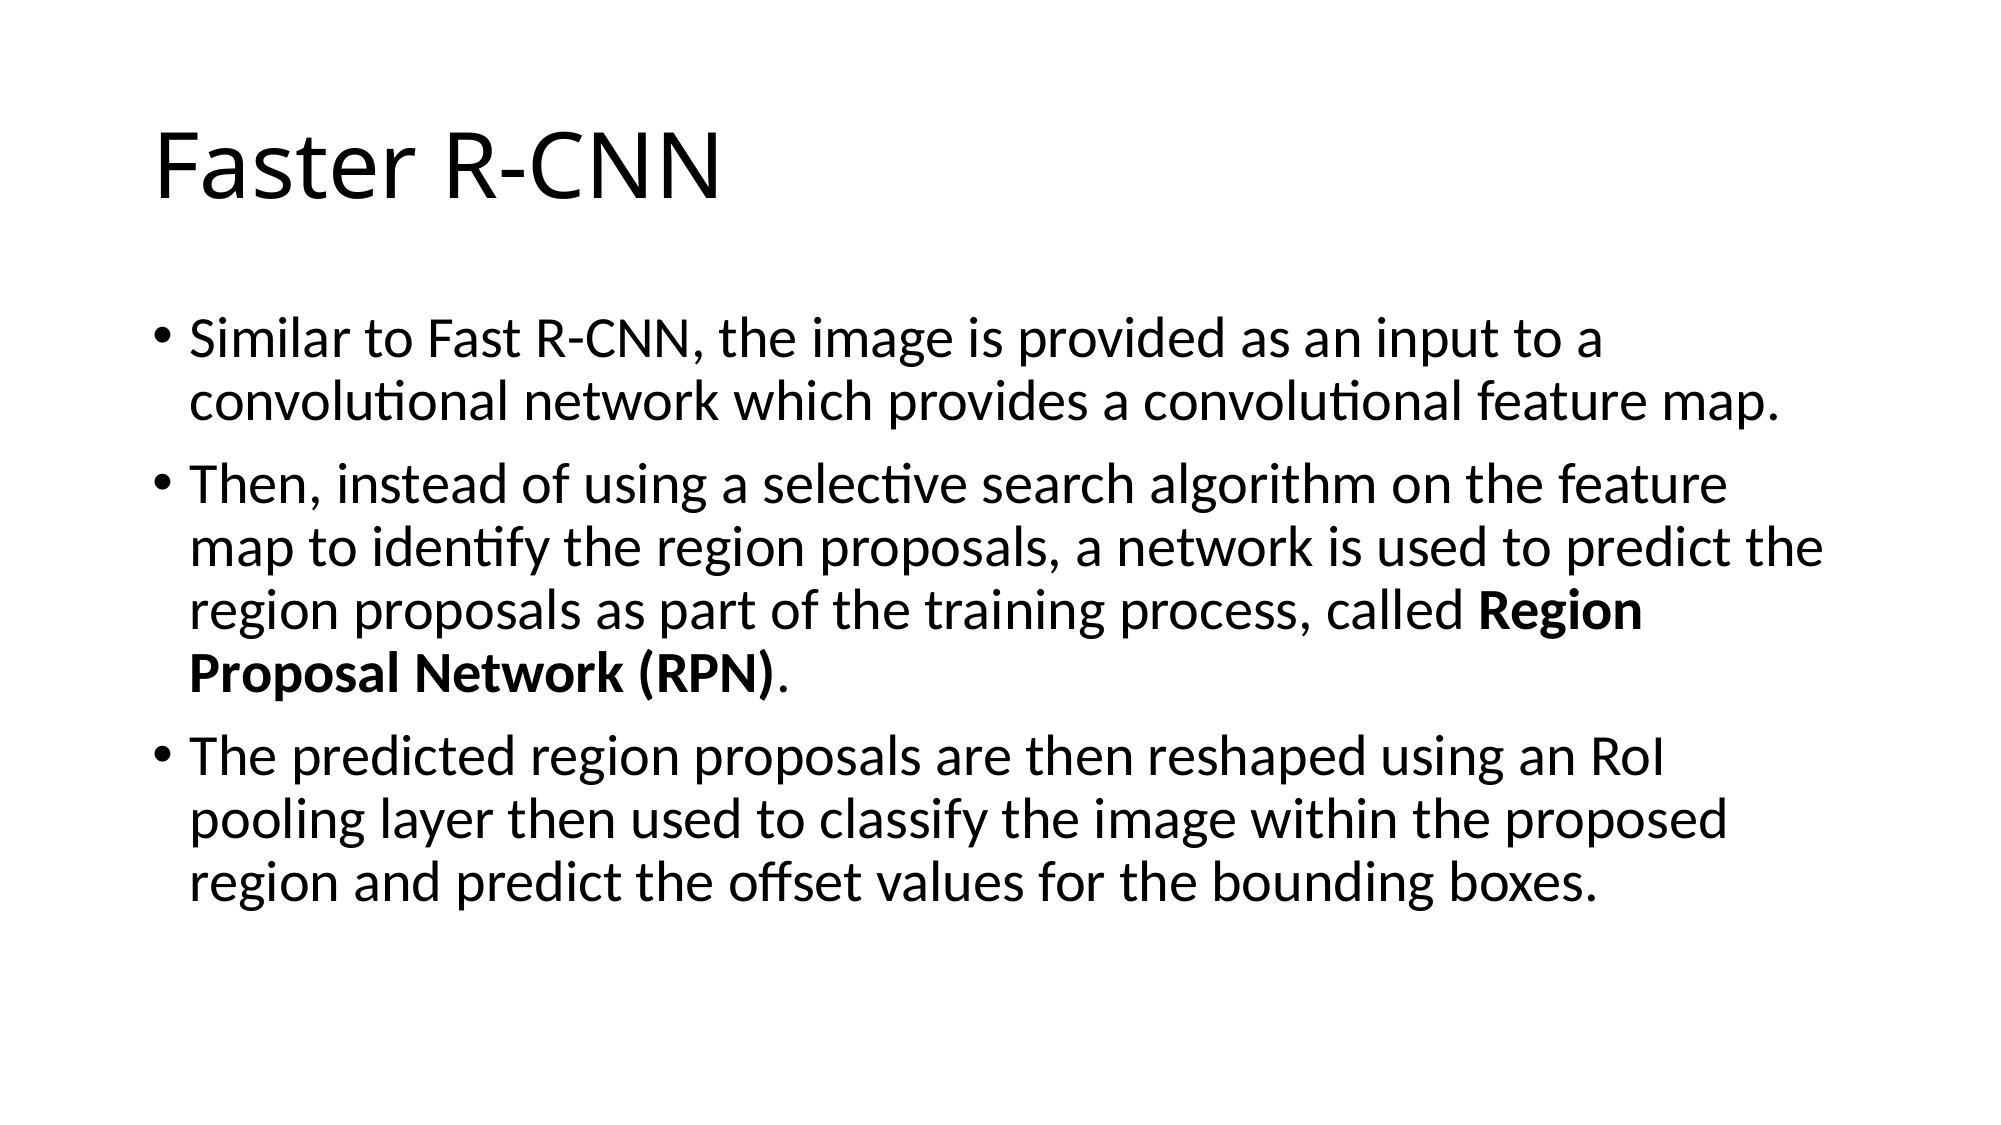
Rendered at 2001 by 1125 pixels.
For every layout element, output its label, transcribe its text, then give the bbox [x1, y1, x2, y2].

list ﻿Similar to Fast R-CNN, the image is provided as an input to a convolutional network which provides a convolutional feature map. Then, instead of using a selective search algorithm on the feature map to identify the region proposals, a network is used to predict the region proposals as part of the training process, called Region Proposal Network (RPN). ﻿The predicted region proposals are then reshaped using an RoI pooling layer then used to classify the image within the proposed region and predict the offset values for the bounding boxes. [137, 299, 1863, 1014]
title Faster R-CNN [137, 59, 1863, 278]
